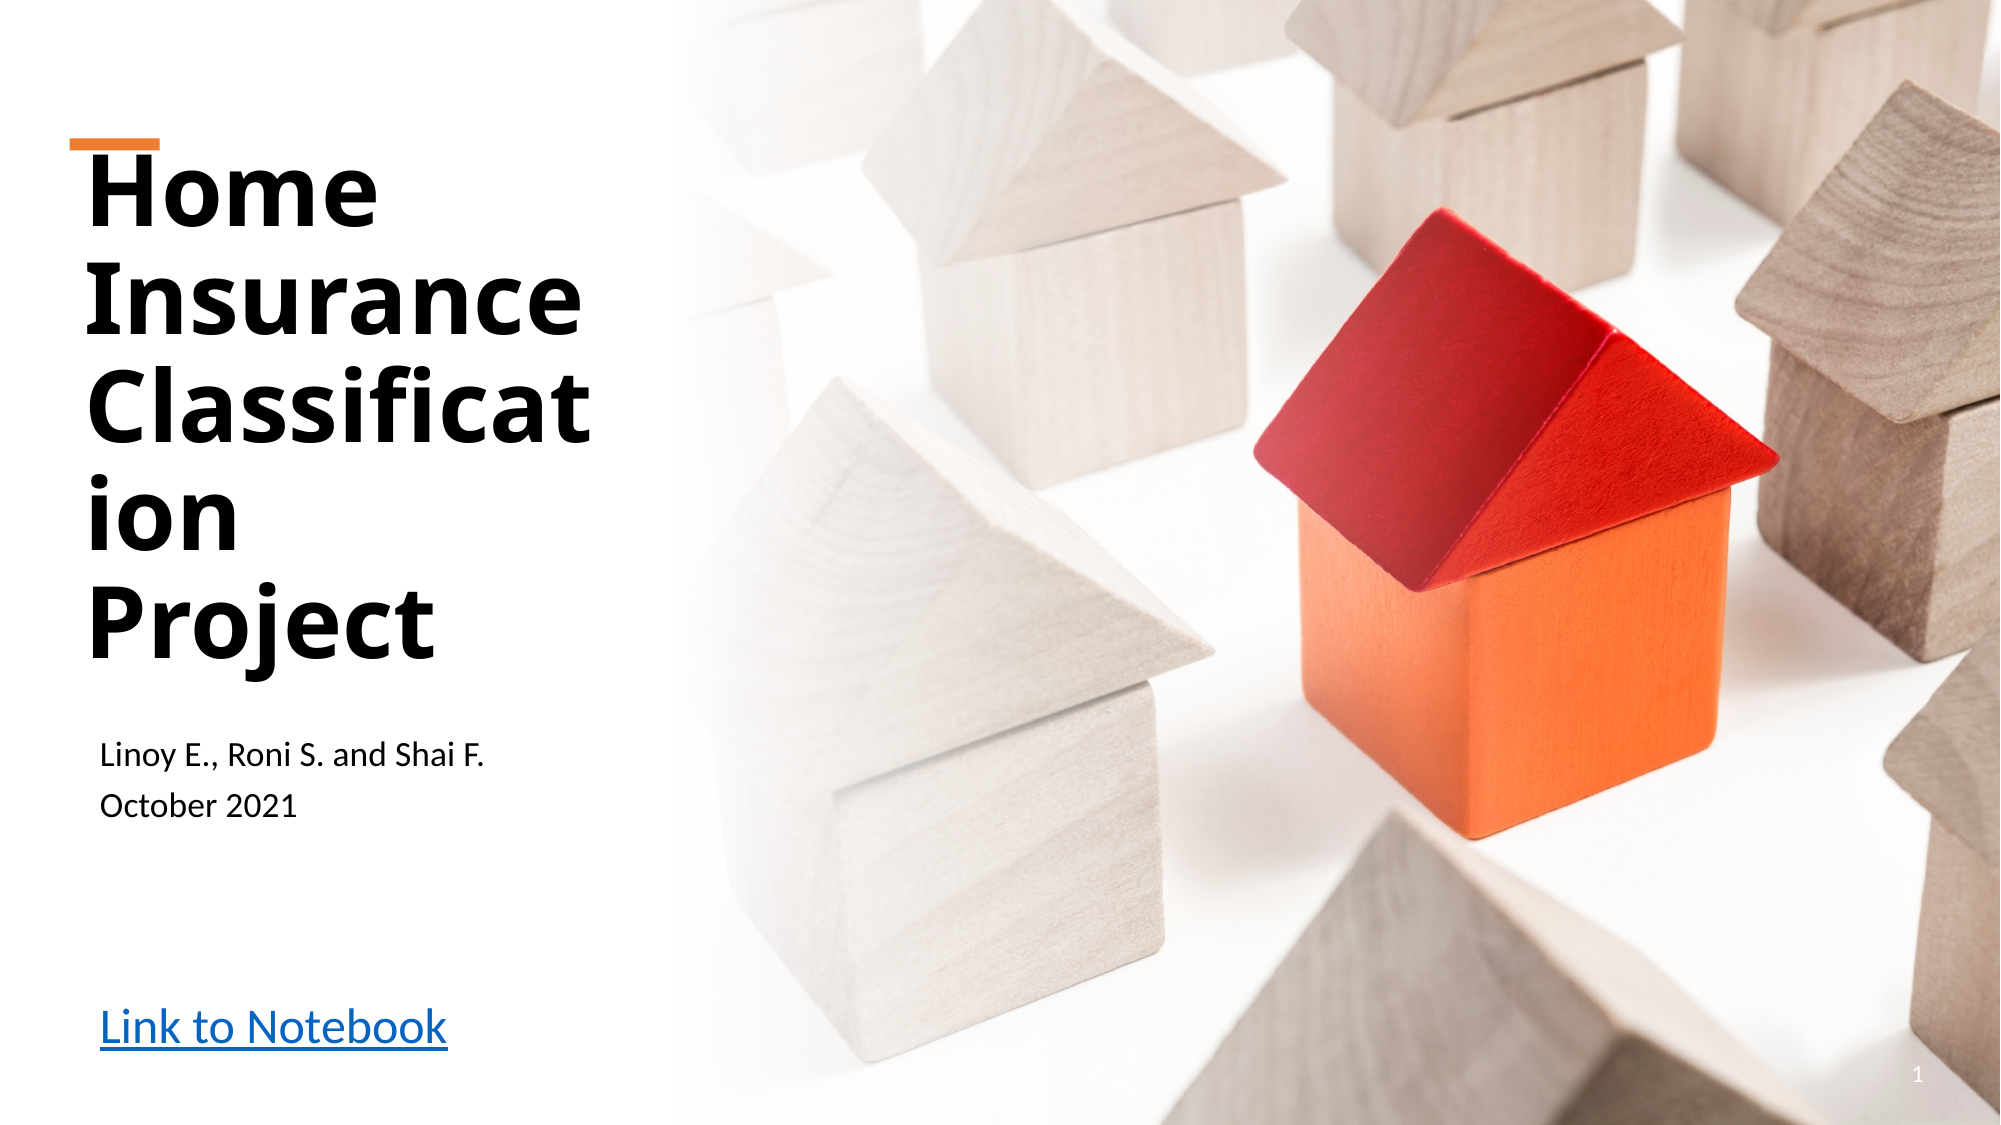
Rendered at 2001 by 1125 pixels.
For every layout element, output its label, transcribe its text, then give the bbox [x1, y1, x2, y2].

text_box Link to Notebook [84, 986, 504, 1062]
text_box [0, 0, 577, 1125]
picture [577, 0, 2000, 1125]
title Home Insurance Classification Project [69, 502, 577, 688]
text_box [69, 137, 161, 151]
text_box Linoy E., Roni S. and Shai F. October 2021 [85, 728, 577, 879]
